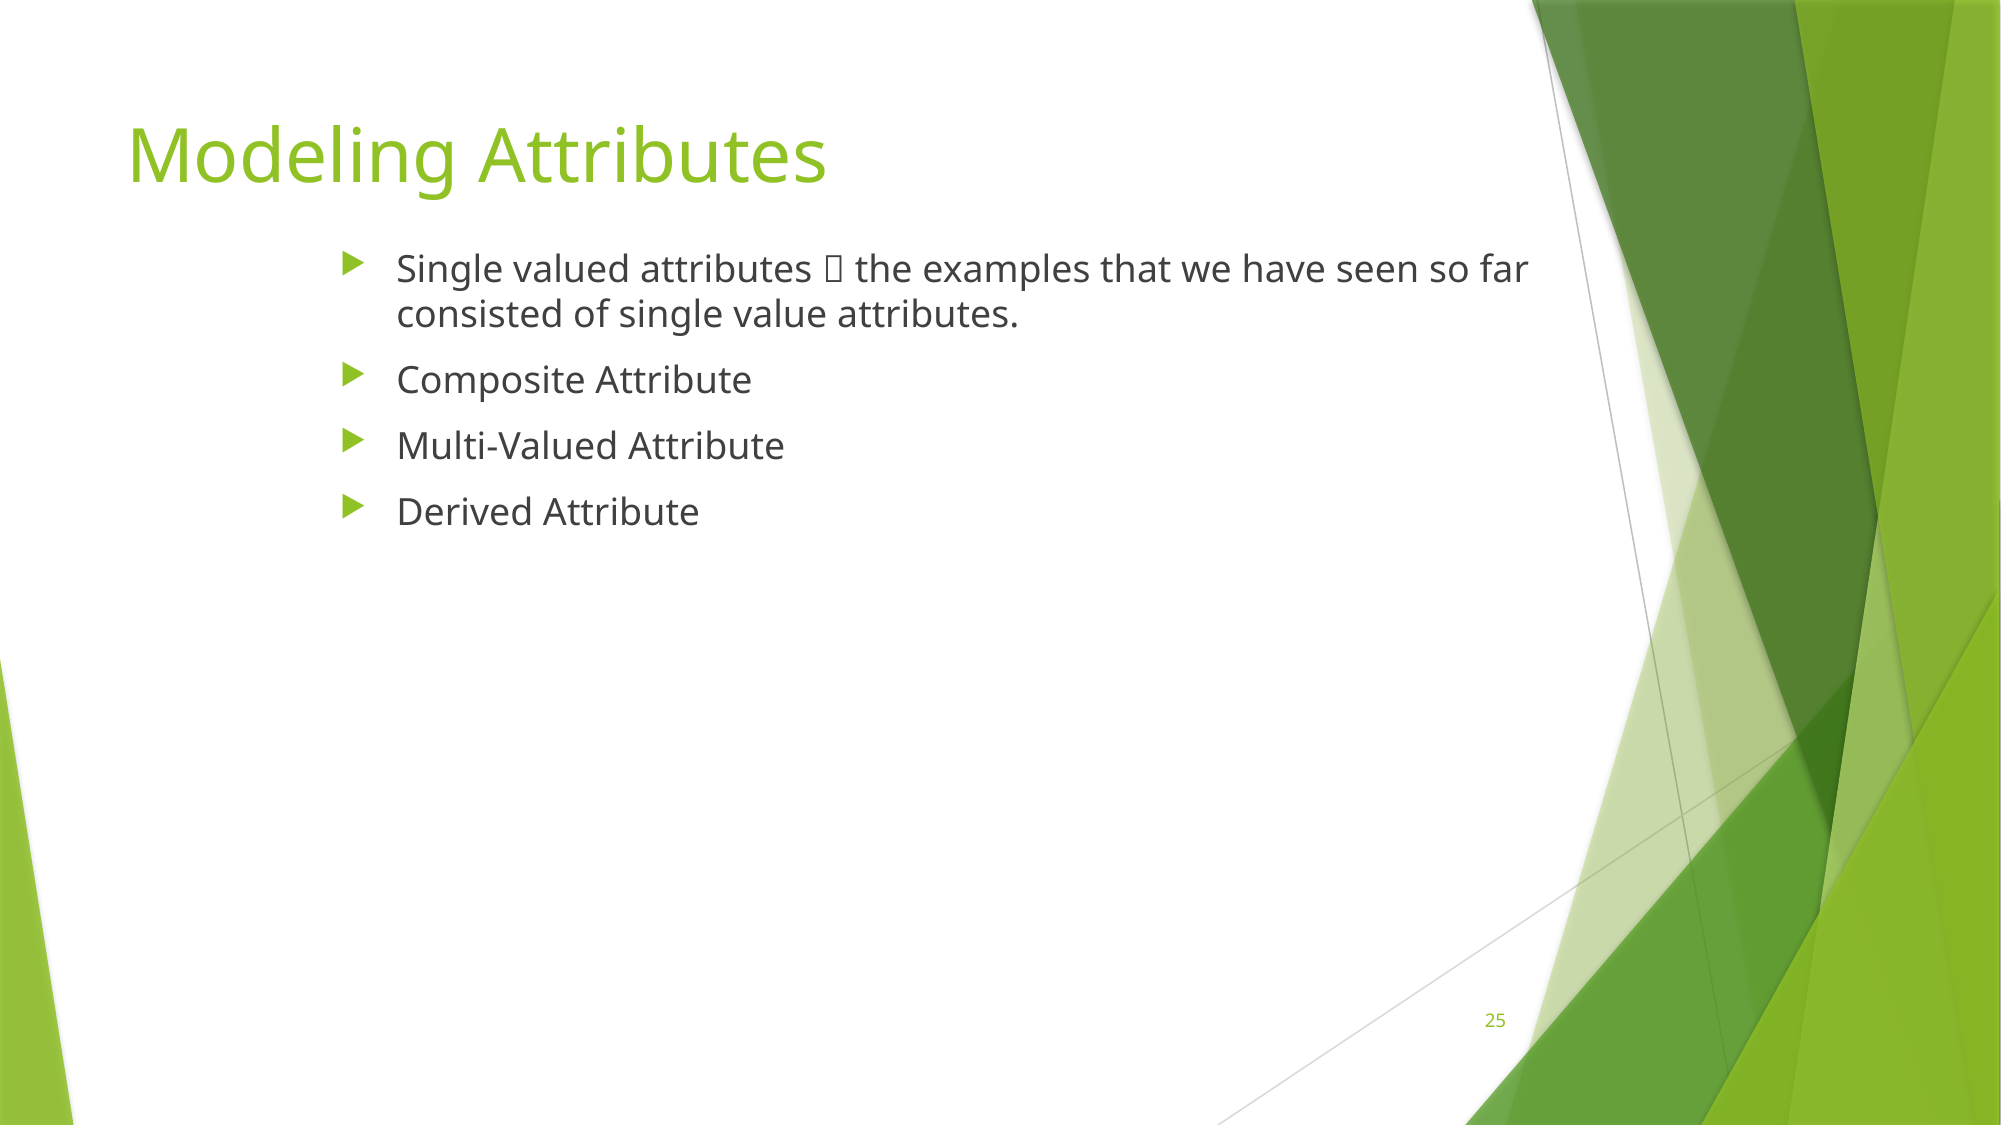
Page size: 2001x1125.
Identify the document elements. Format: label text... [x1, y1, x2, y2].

slide_number 25 [1409, 991, 1522, 1051]
title Modeling Attributes [111, 99, 1522, 317]
list Single valued attributes  the examples that we have seen so far consisted of single value attributes. Composite Attribute Multi-Valued Attribute Derived Attribute [324, 237, 1675, 980]
